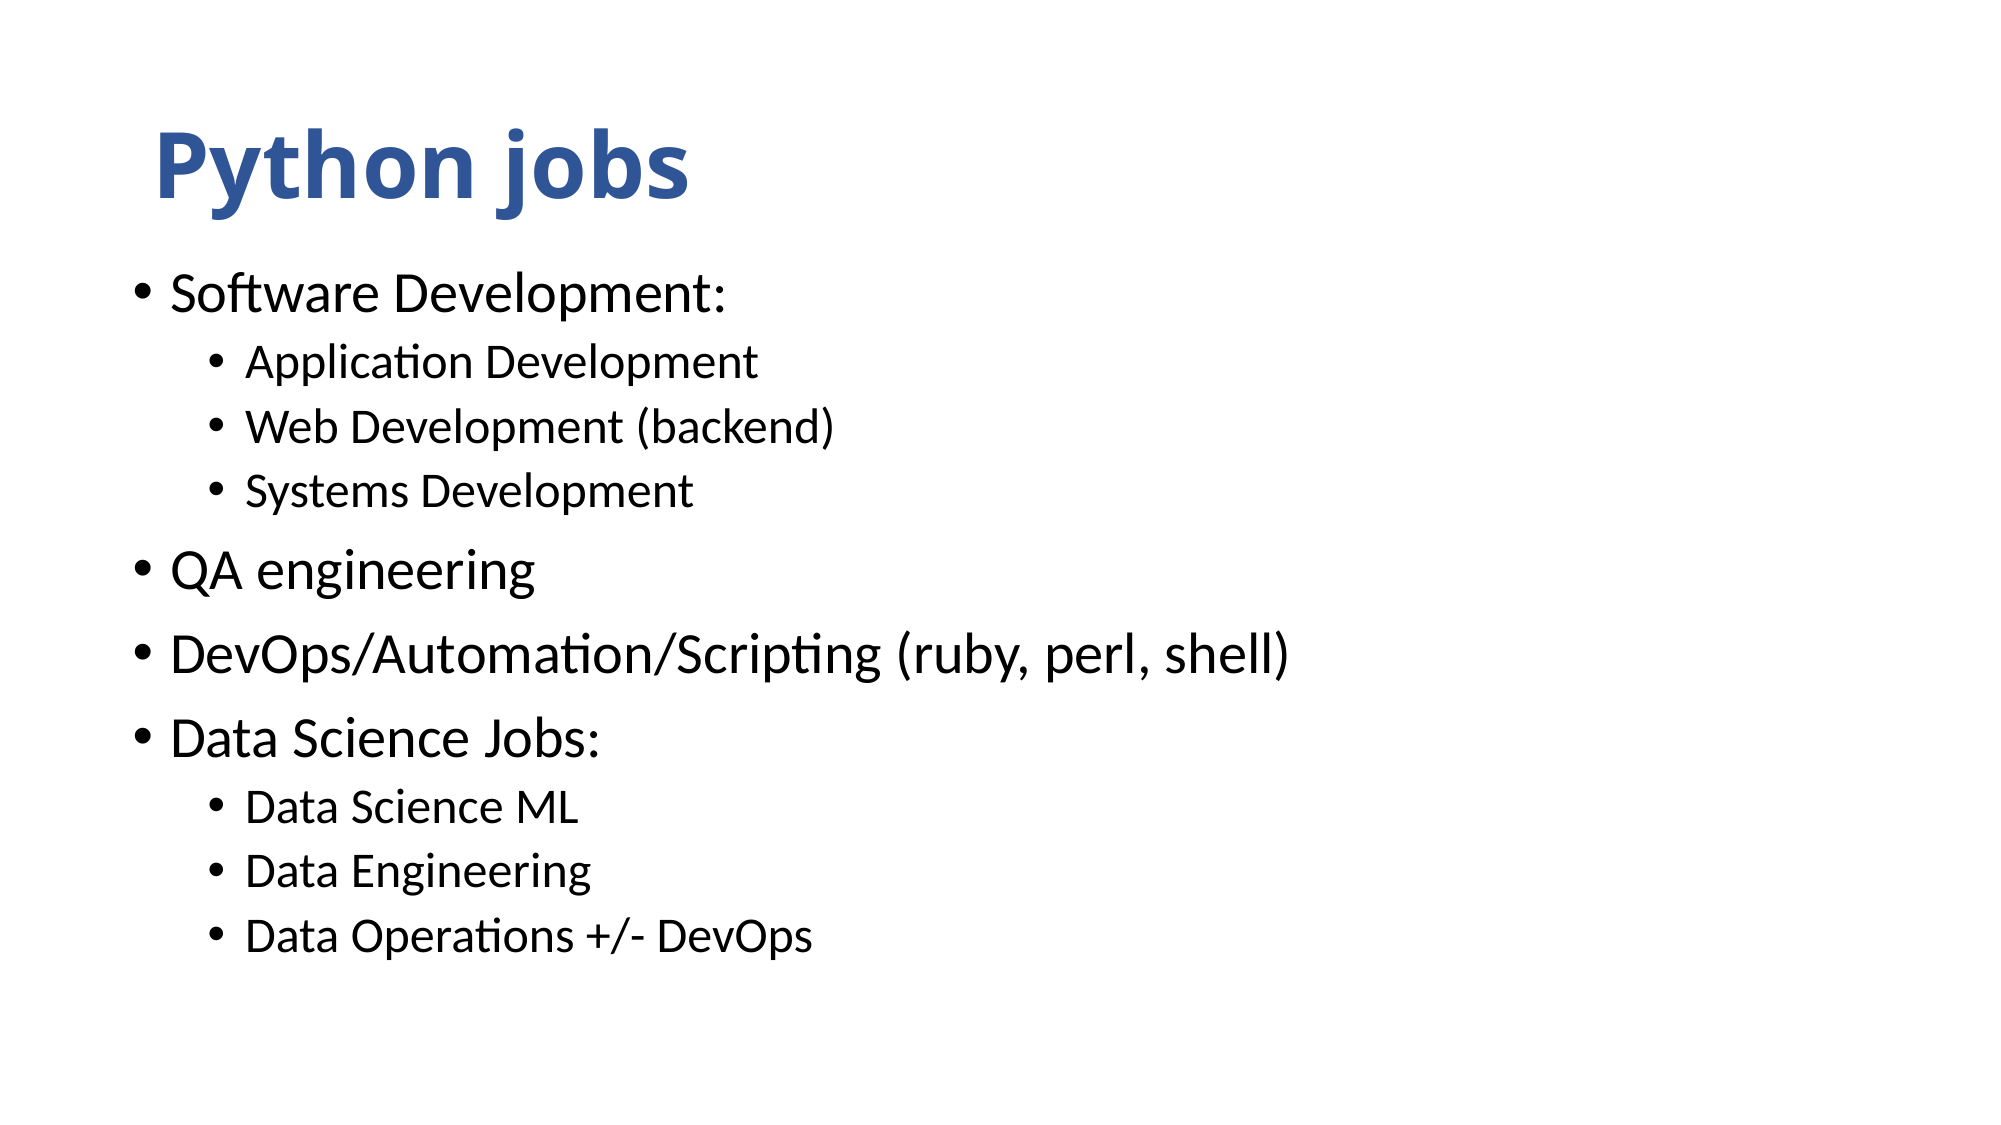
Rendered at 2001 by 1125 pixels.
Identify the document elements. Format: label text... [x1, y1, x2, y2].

title Python jobs [137, 59, 1863, 254]
list Software Development: Application Development Web Development (backend) Systems Development QA engineering DevOps/Automation/Scripting (ruby, perl, shell) Data Science Jobs: Data Science ML Data Engineering Data Operations +/- DevOps [117, 254, 1903, 1066]
